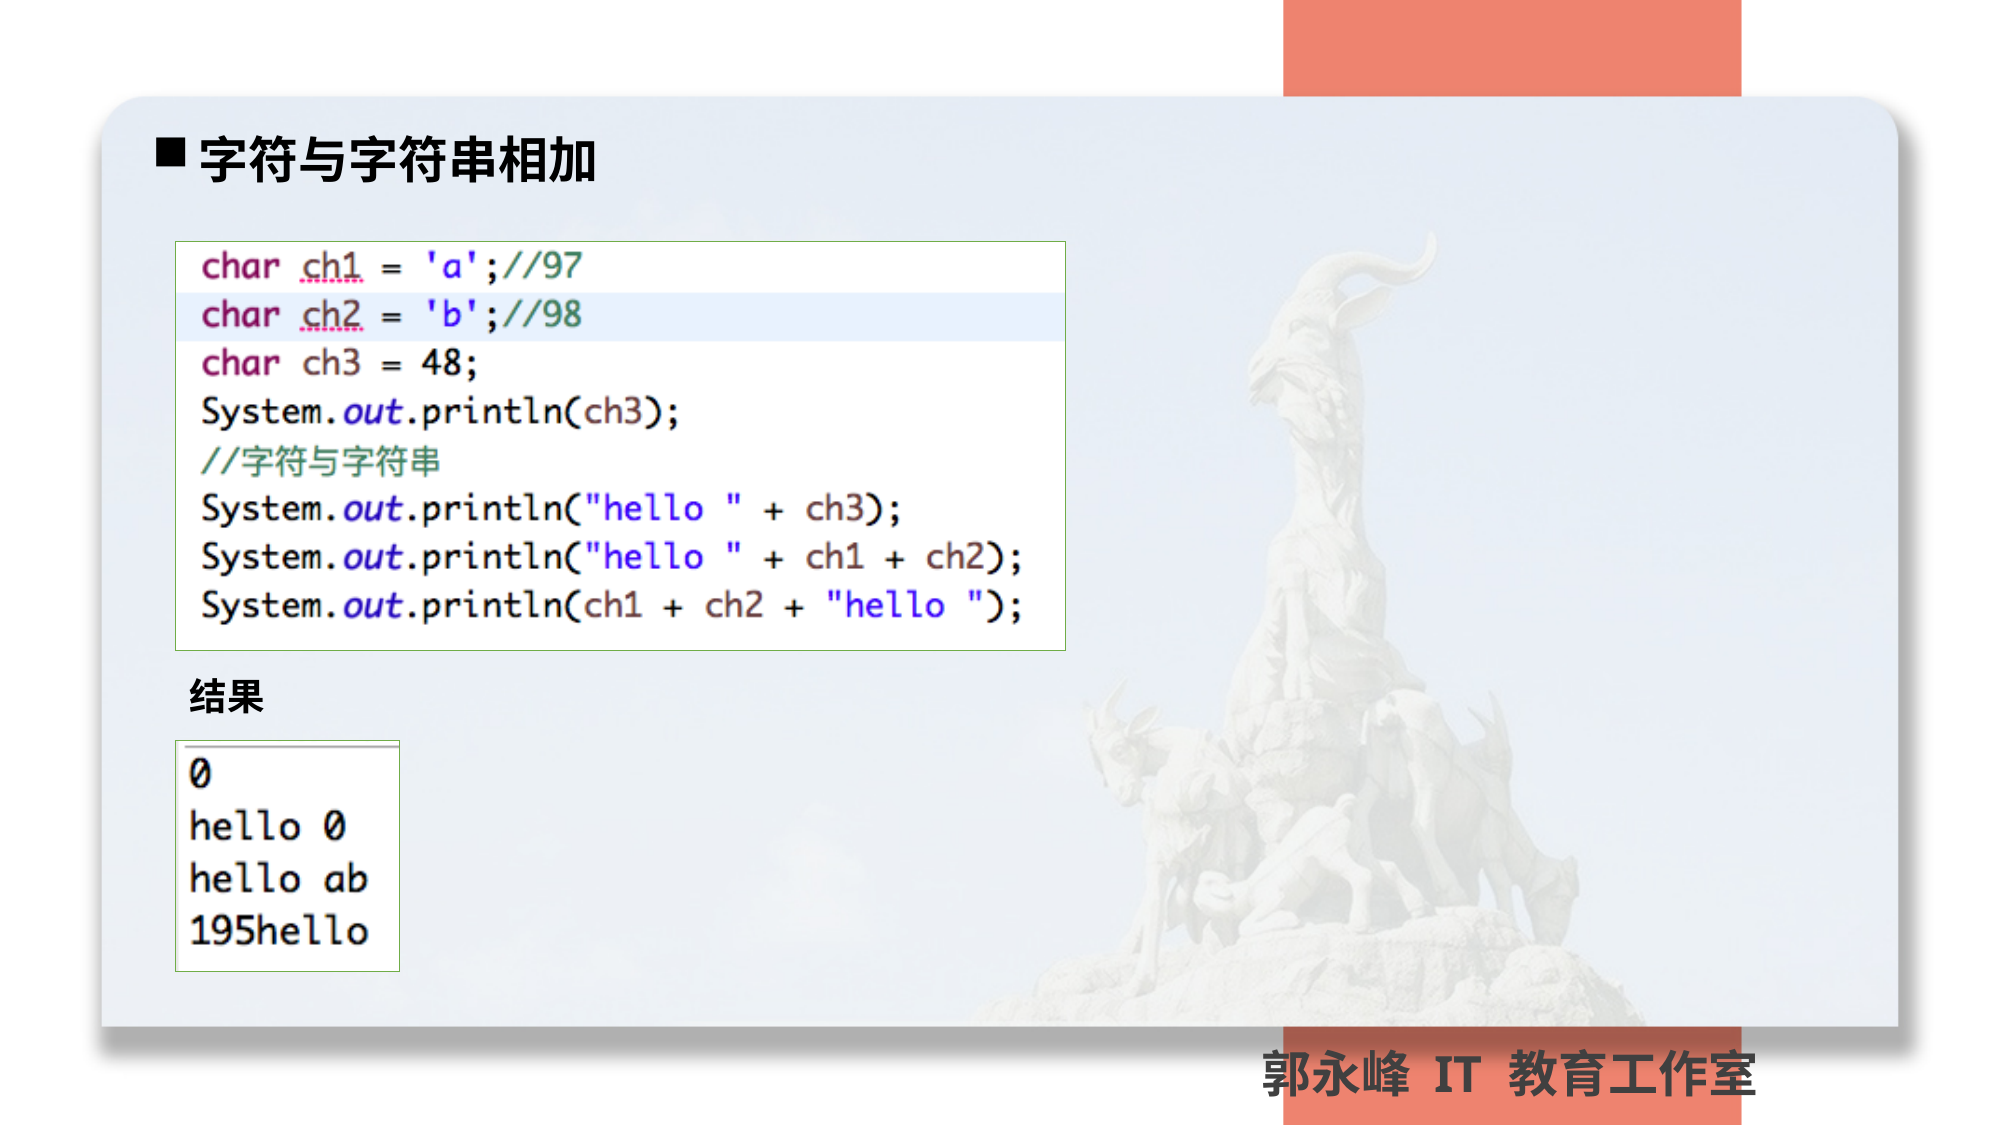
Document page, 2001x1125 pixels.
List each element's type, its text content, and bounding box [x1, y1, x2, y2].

text_box 结果 [175, 665, 281, 726]
text_box 字符与字符串相加 [137, 120, 626, 196]
picture [0, 0, 1998, 1125]
